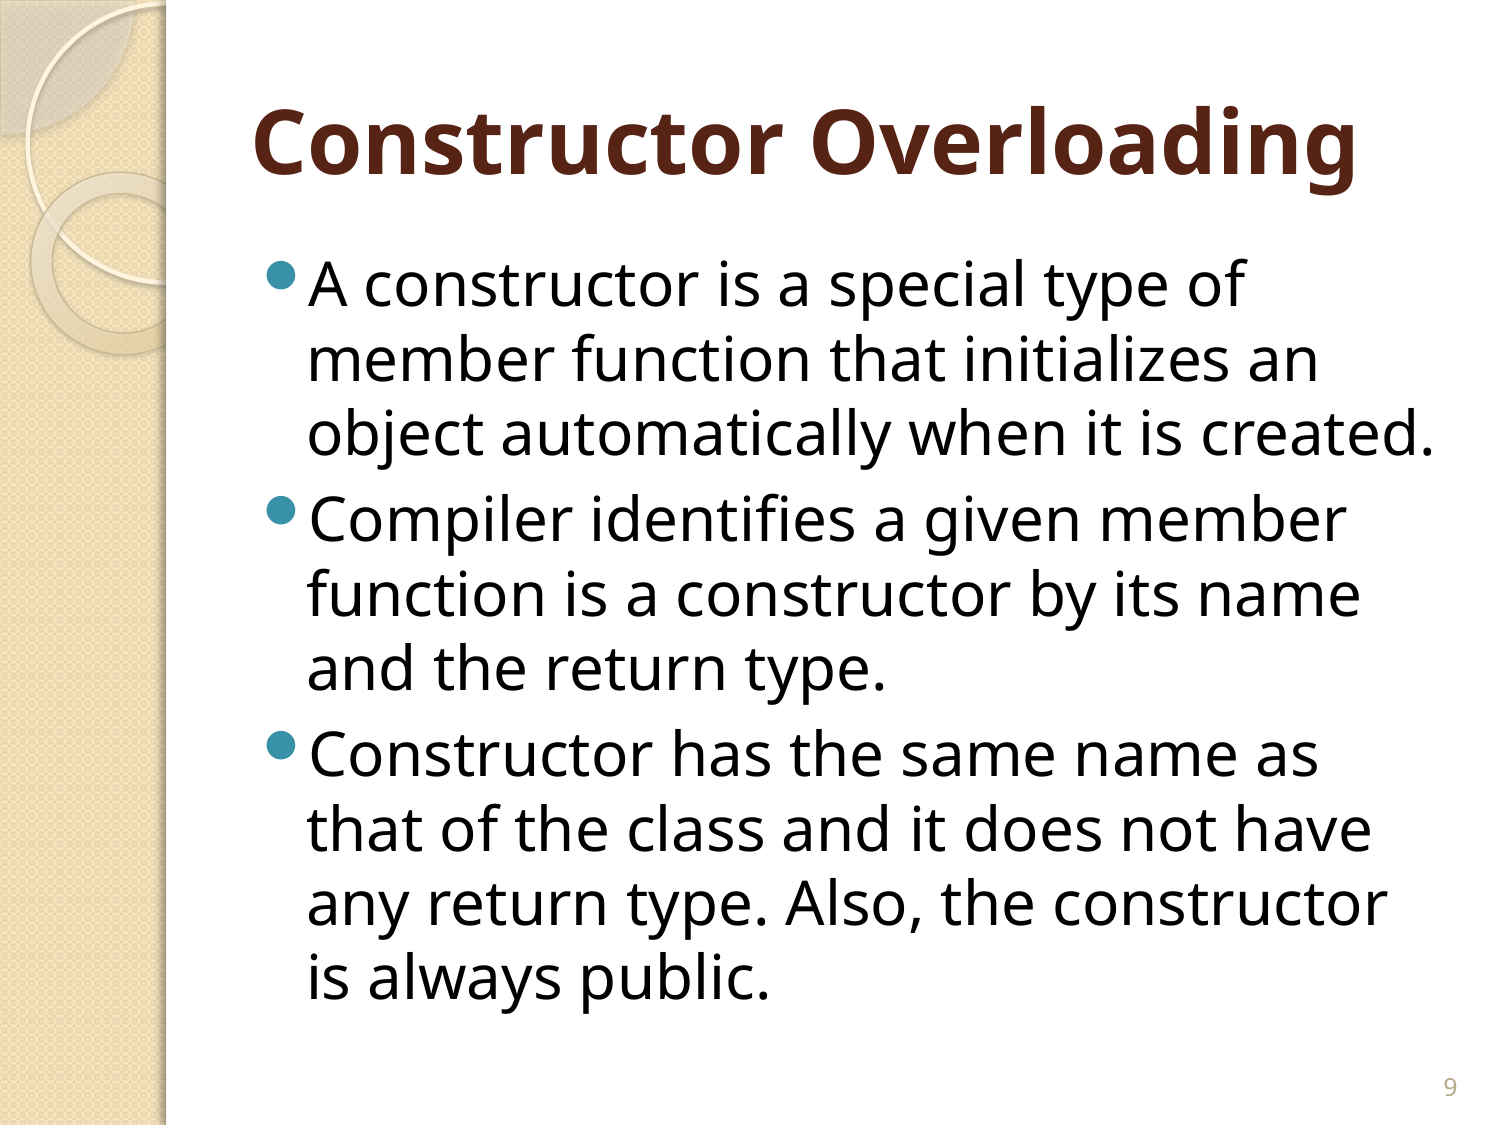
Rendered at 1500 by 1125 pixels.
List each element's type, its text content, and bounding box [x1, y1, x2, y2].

title Constructor Overloading [235, 45, 1466, 233]
slide_number 9 [1413, 1034, 1488, 1113]
list A constructor is a special type of member function that initializes an object automatically when it is created. Compiler identifies a given member function is a constructor by its name and the return type. Constructor has the same name as that of the class and it does not have any return type. Also, the constructor is always public. [235, 237, 1466, 1088]
